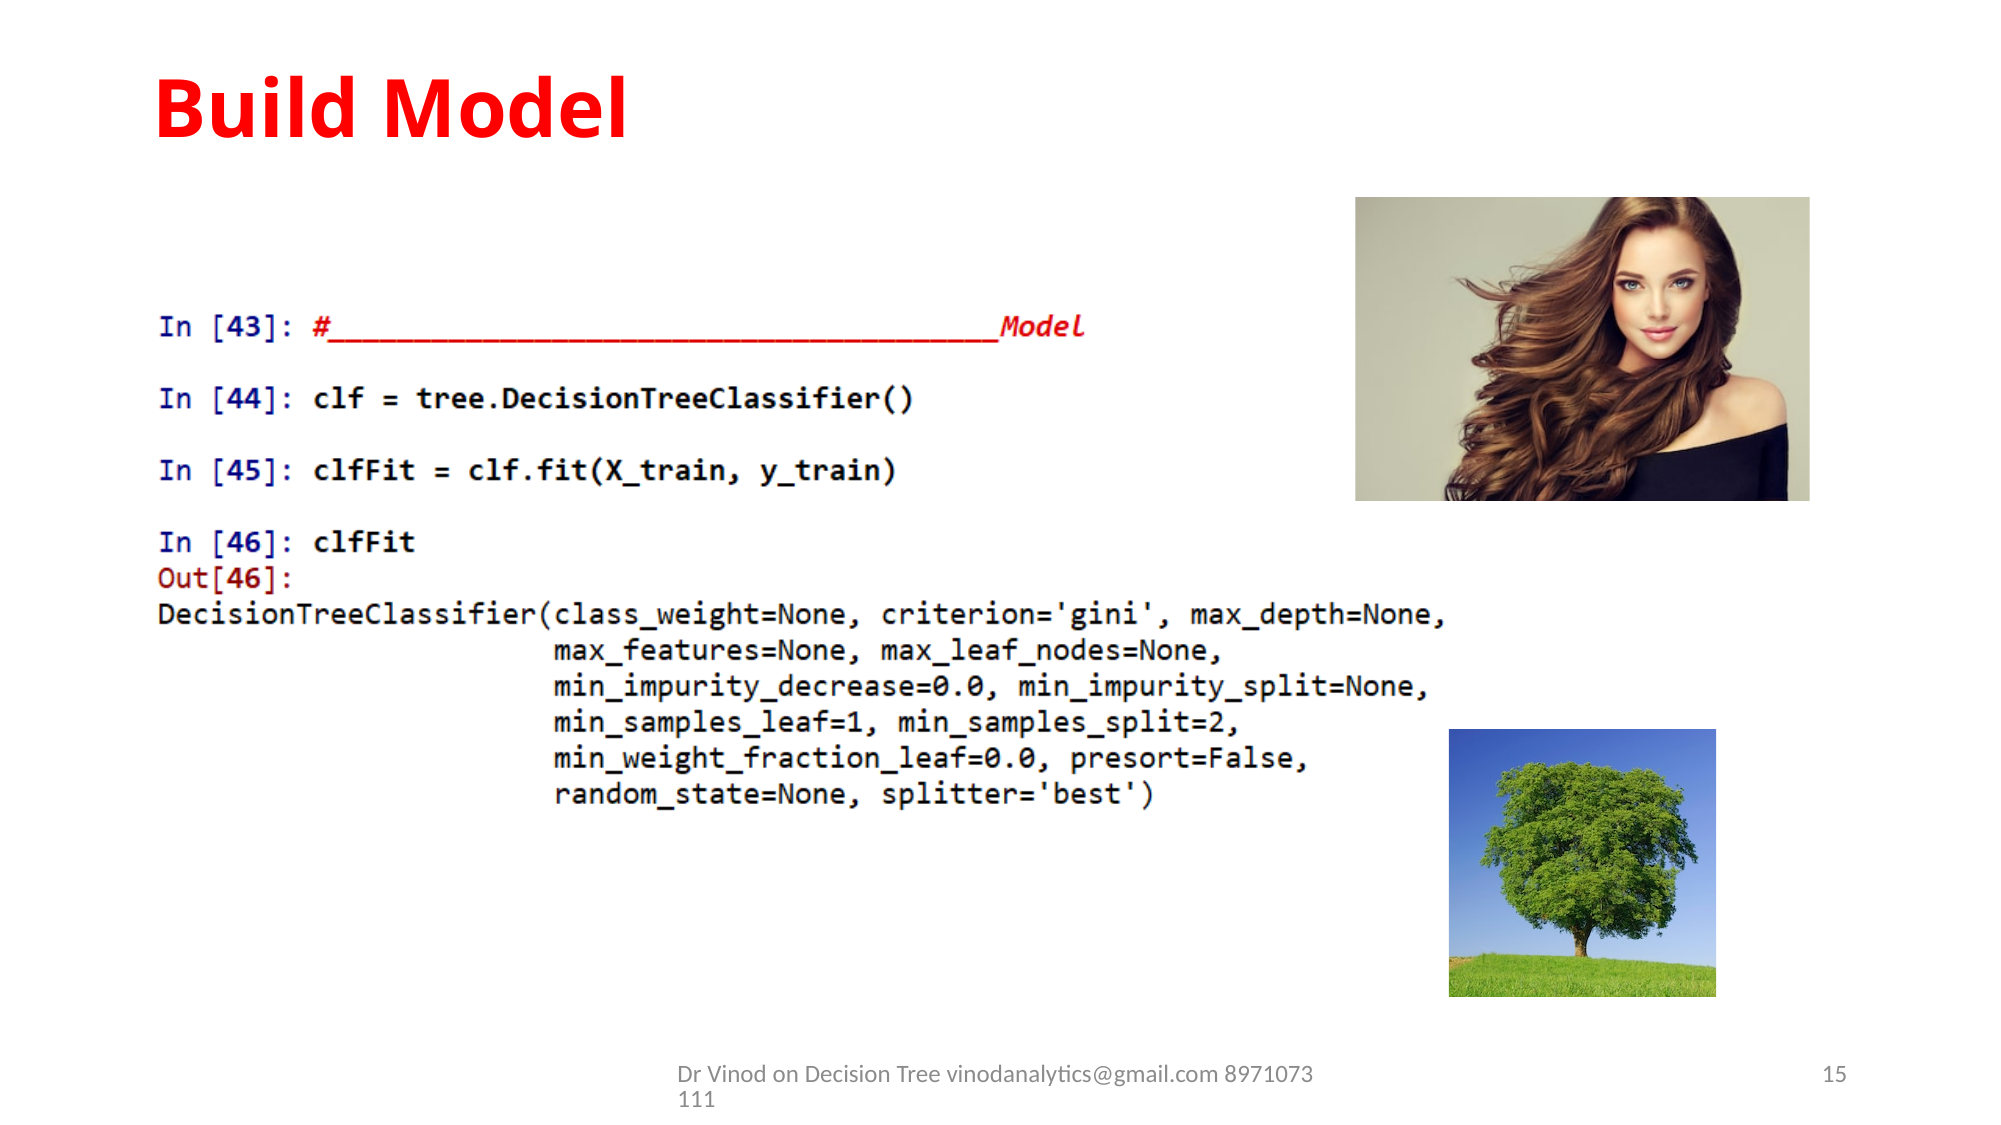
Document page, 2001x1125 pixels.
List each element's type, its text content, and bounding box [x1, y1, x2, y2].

title Build Model [137, 59, 1863, 163]
slide_number 15 [1412, 1042, 1863, 1103]
footer Dr Vinod on Decision Tree vinodanalytics@gmail.com 8971073111 [662, 1042, 1338, 1103]
picture [152, 197, 1810, 997]
